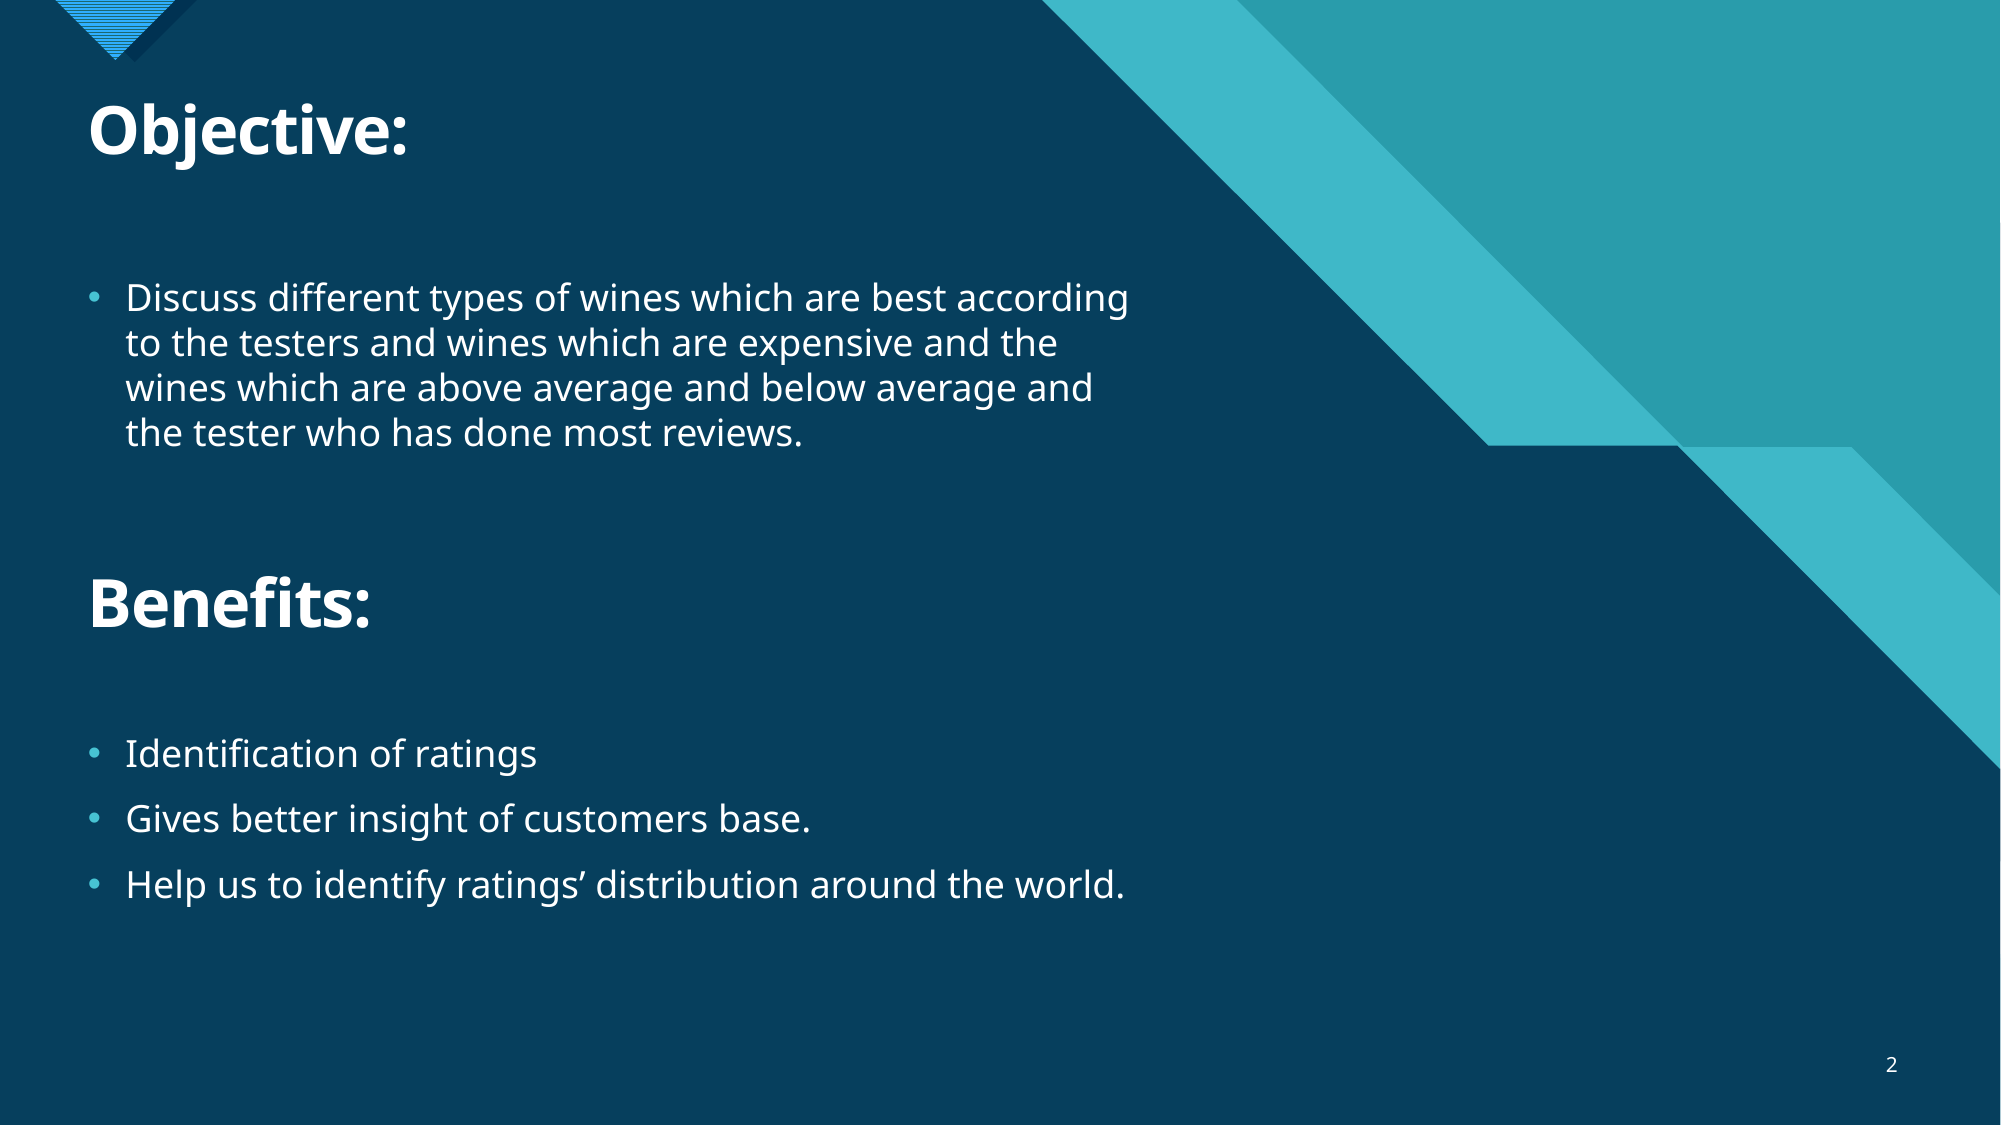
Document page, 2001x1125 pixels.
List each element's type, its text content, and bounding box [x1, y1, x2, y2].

text_box Benefits: [72, 562, 1913, 650]
title Objective: [72, 89, 1913, 177]
slide_number 2 [1845, 1035, 1913, 1096]
list Discuss different types of wines which are best according to the testers and wines which are expensive and the wines which are above average and below average and the tester who has done most reviews. [72, 266, 1175, 491]
text_box Identification of ratings Gives better insight of customers base. Help us to identify ratings’ distribution around the world. [72, 722, 1175, 947]
